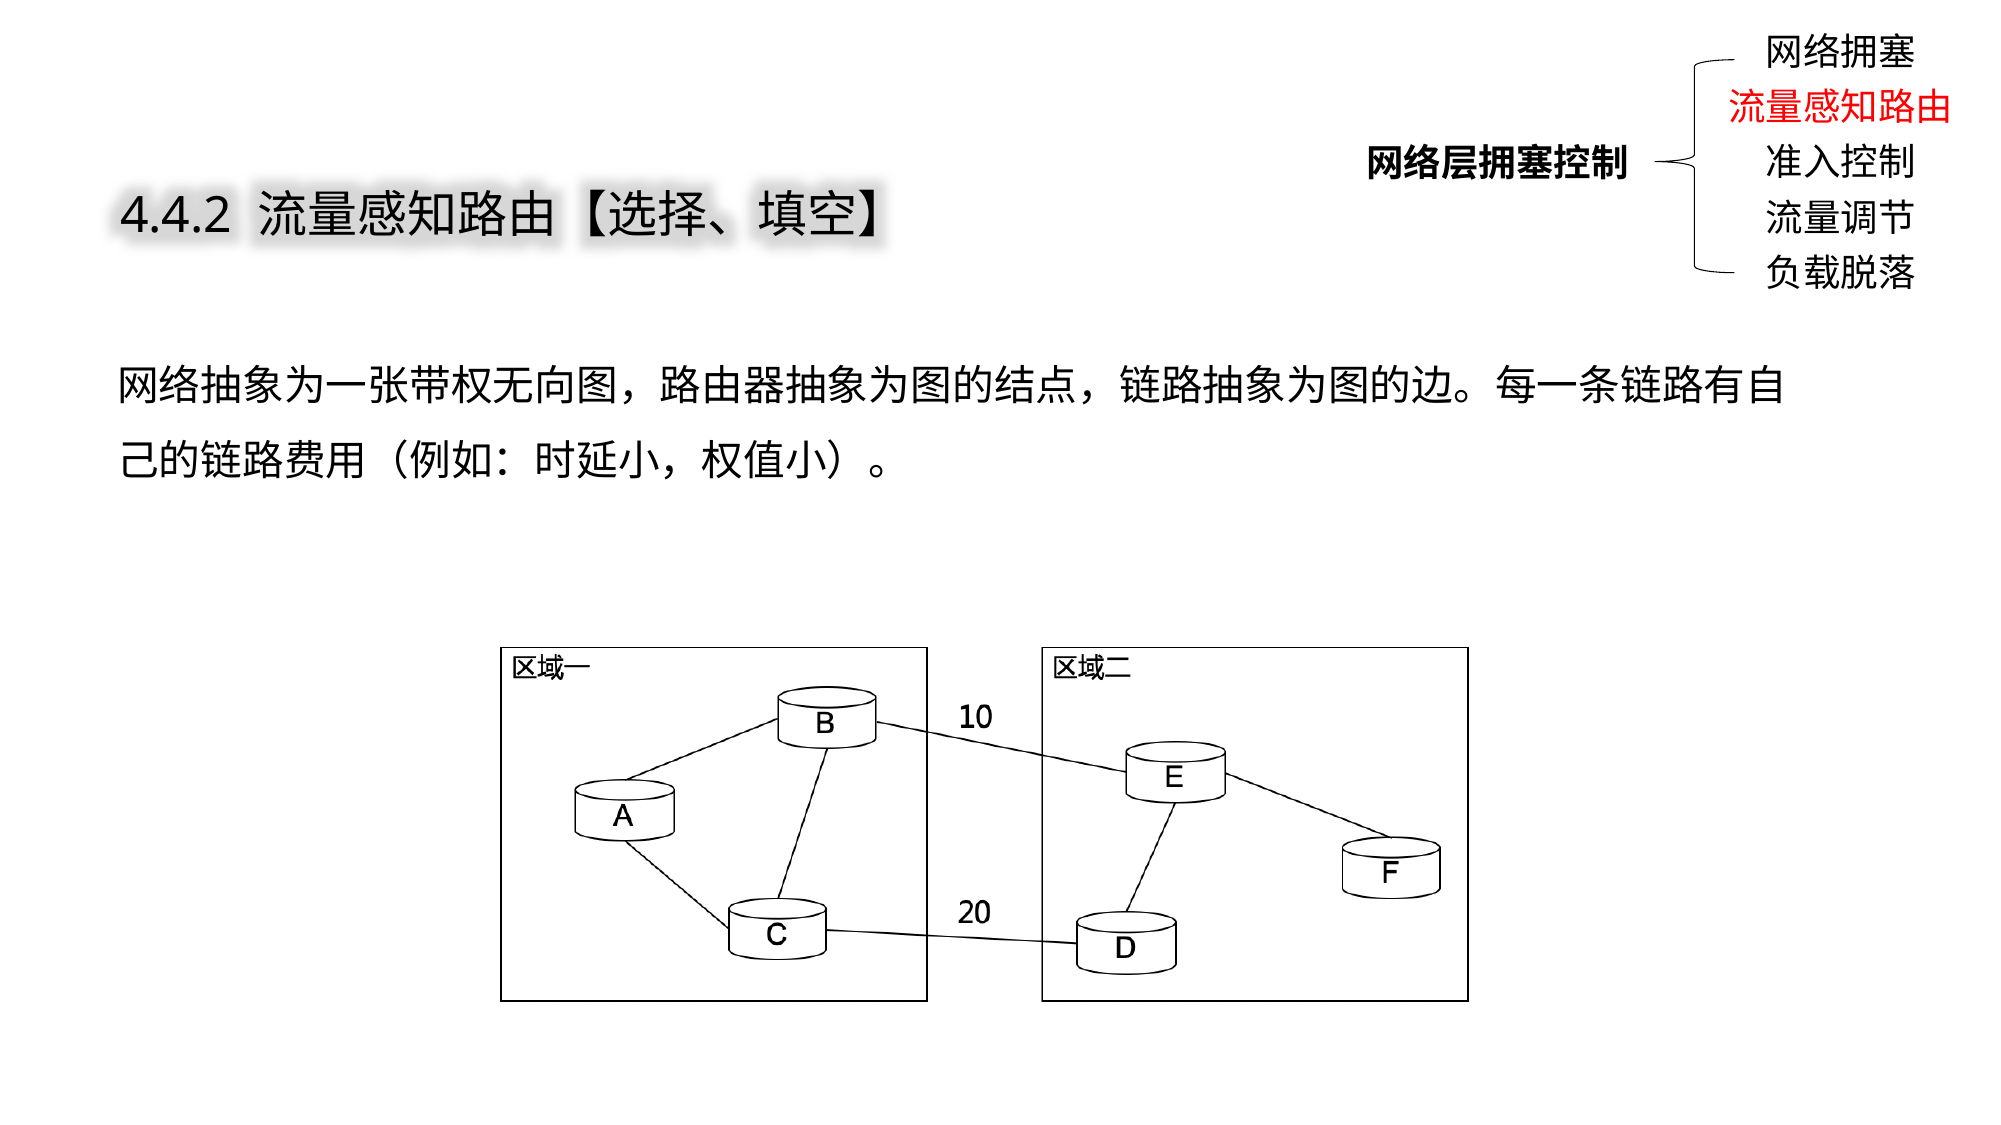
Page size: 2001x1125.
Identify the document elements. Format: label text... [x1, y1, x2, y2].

text_box 4.4.2 流量感知路由【选择、填空】 [101, 119, 1114, 277]
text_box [1349, 31, 1970, 303]
text_box 网络抽象为一张带权无向图，路由器抽象为图的结点，链路抽象为图的边。每一条链路有自己的链路费用（例如：时延小，权值小）。 [102, 326, 1841, 492]
picture [457, 610, 1498, 1026]
